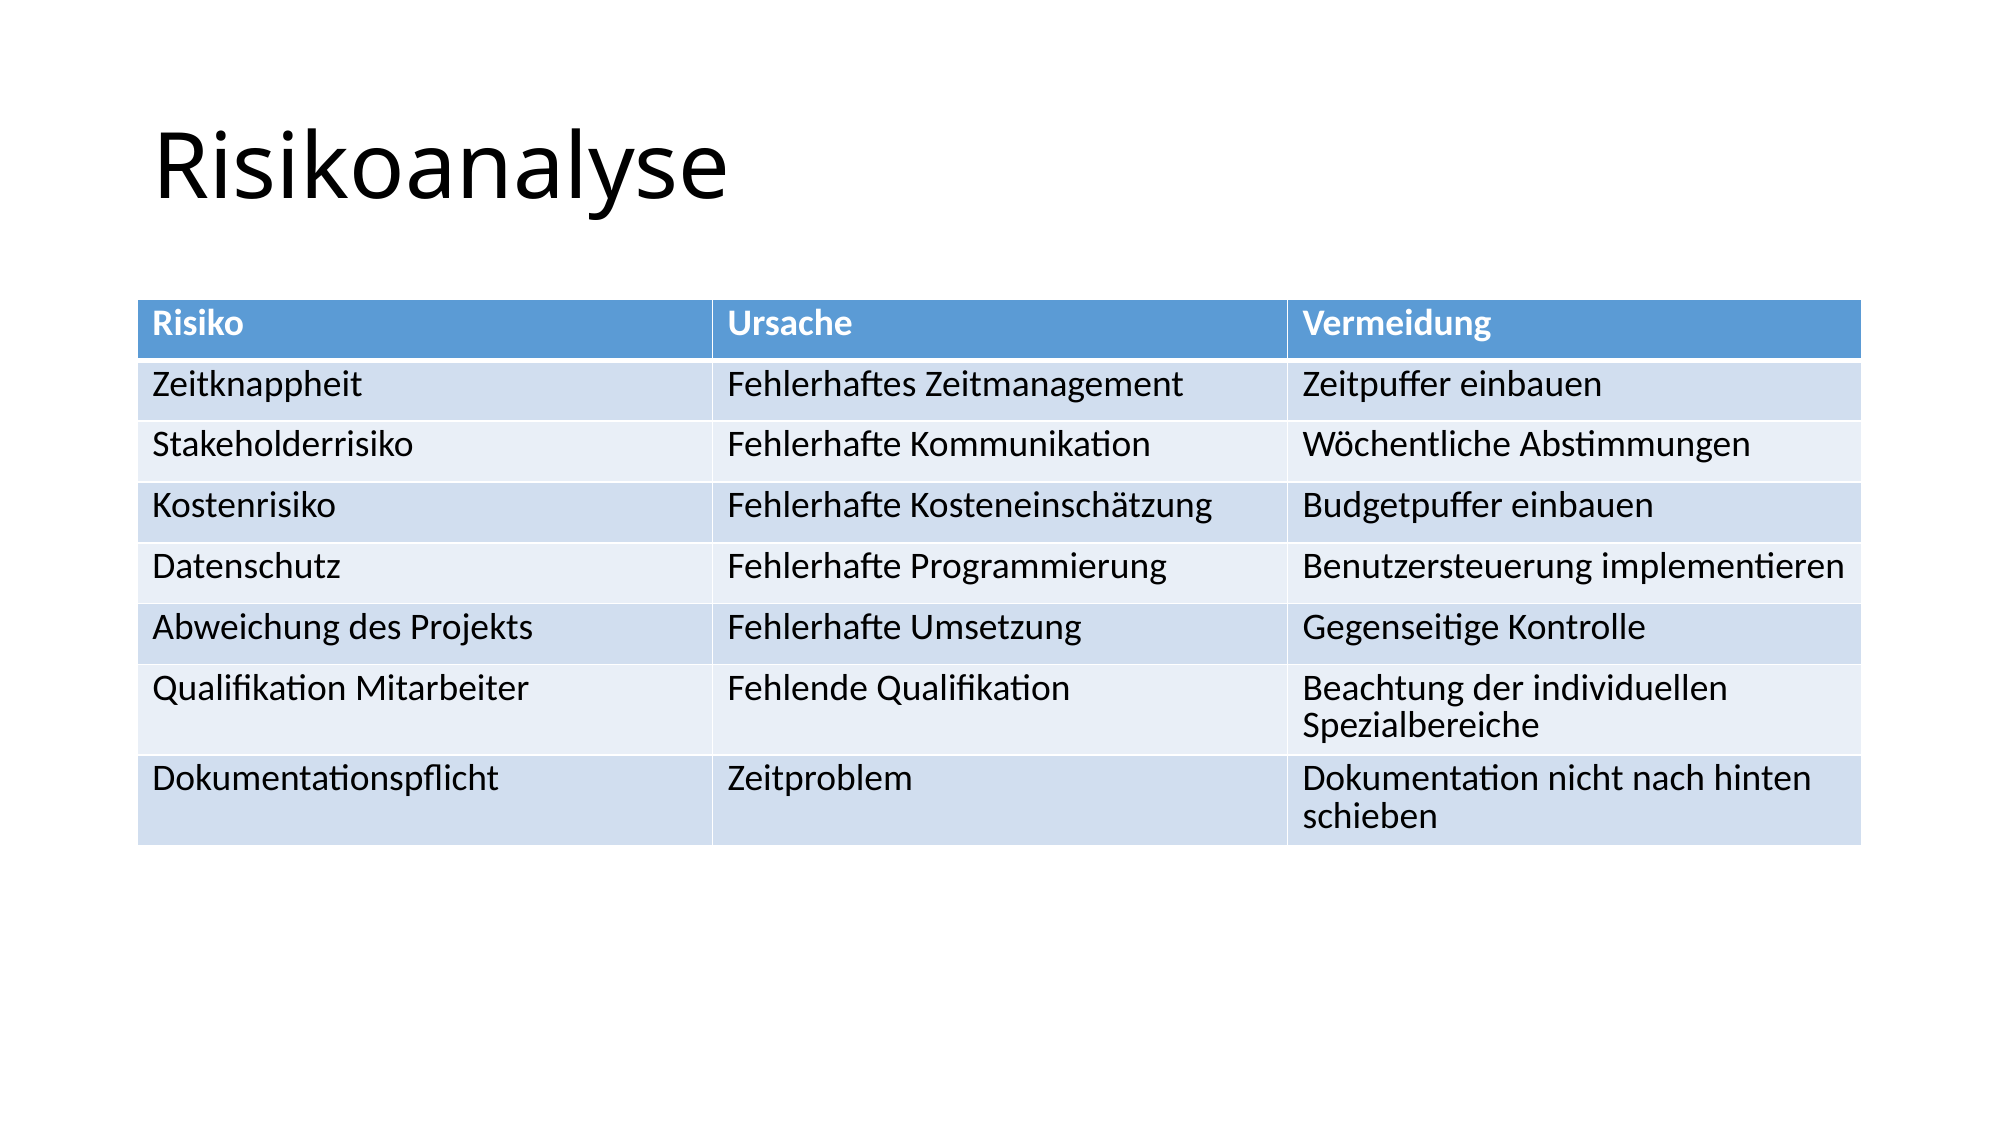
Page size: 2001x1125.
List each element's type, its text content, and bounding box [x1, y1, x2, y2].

table_cell Zeitknappheit [138, 363, 712, 420]
table_cell Kostenrisiko [138, 483, 712, 542]
table_cell Benutzersteuerung implementieren [1288, 544, 1861, 603]
table_cell Dokumentationspflicht [138, 756, 712, 845]
title Risikoanalyse [137, 59, 1863, 278]
table_cell Fehlerhafte Umsetzung [713, 604, 1287, 664]
table_cell Abweichung des Projekts [138, 604, 712, 664]
table_cell Stakeholderrisiko [138, 422, 712, 481]
table_cell Zeitproblem [713, 756, 1287, 845]
table_cell Qualifikation Mitarbeiter [138, 665, 712, 754]
table_header Risiko [138, 300, 712, 358]
table_cell Beachtung der individuellen Spezialbereiche [1288, 665, 1861, 754]
table_header Vermeidung [1288, 300, 1861, 358]
table_cell Fehlerhafte Kosteneinschätzung [713, 483, 1287, 542]
table_cell Budgetpuffer einbauen [1288, 483, 1861, 542]
table_cell Fehlende Qualifikation [713, 665, 1287, 754]
table_header Ursache [713, 300, 1287, 358]
table_cell Wöchentliche Abstimmungen [1288, 422, 1861, 481]
table_cell Fehlerhafte Programmierung [713, 544, 1287, 603]
table_cell Fehlerhafte Kommunikation [713, 422, 1287, 481]
table_cell Gegenseitige Kontrolle [1288, 604, 1861, 664]
table_cell Dokumentation nicht nach hinten schieben [1288, 756, 1861, 845]
table_cell Zeitpuffer einbauen [1288, 363, 1861, 420]
table_cell Fehlerhaftes Zeitmanagement [713, 363, 1287, 420]
table_cell Datenschutz [138, 544, 712, 603]
